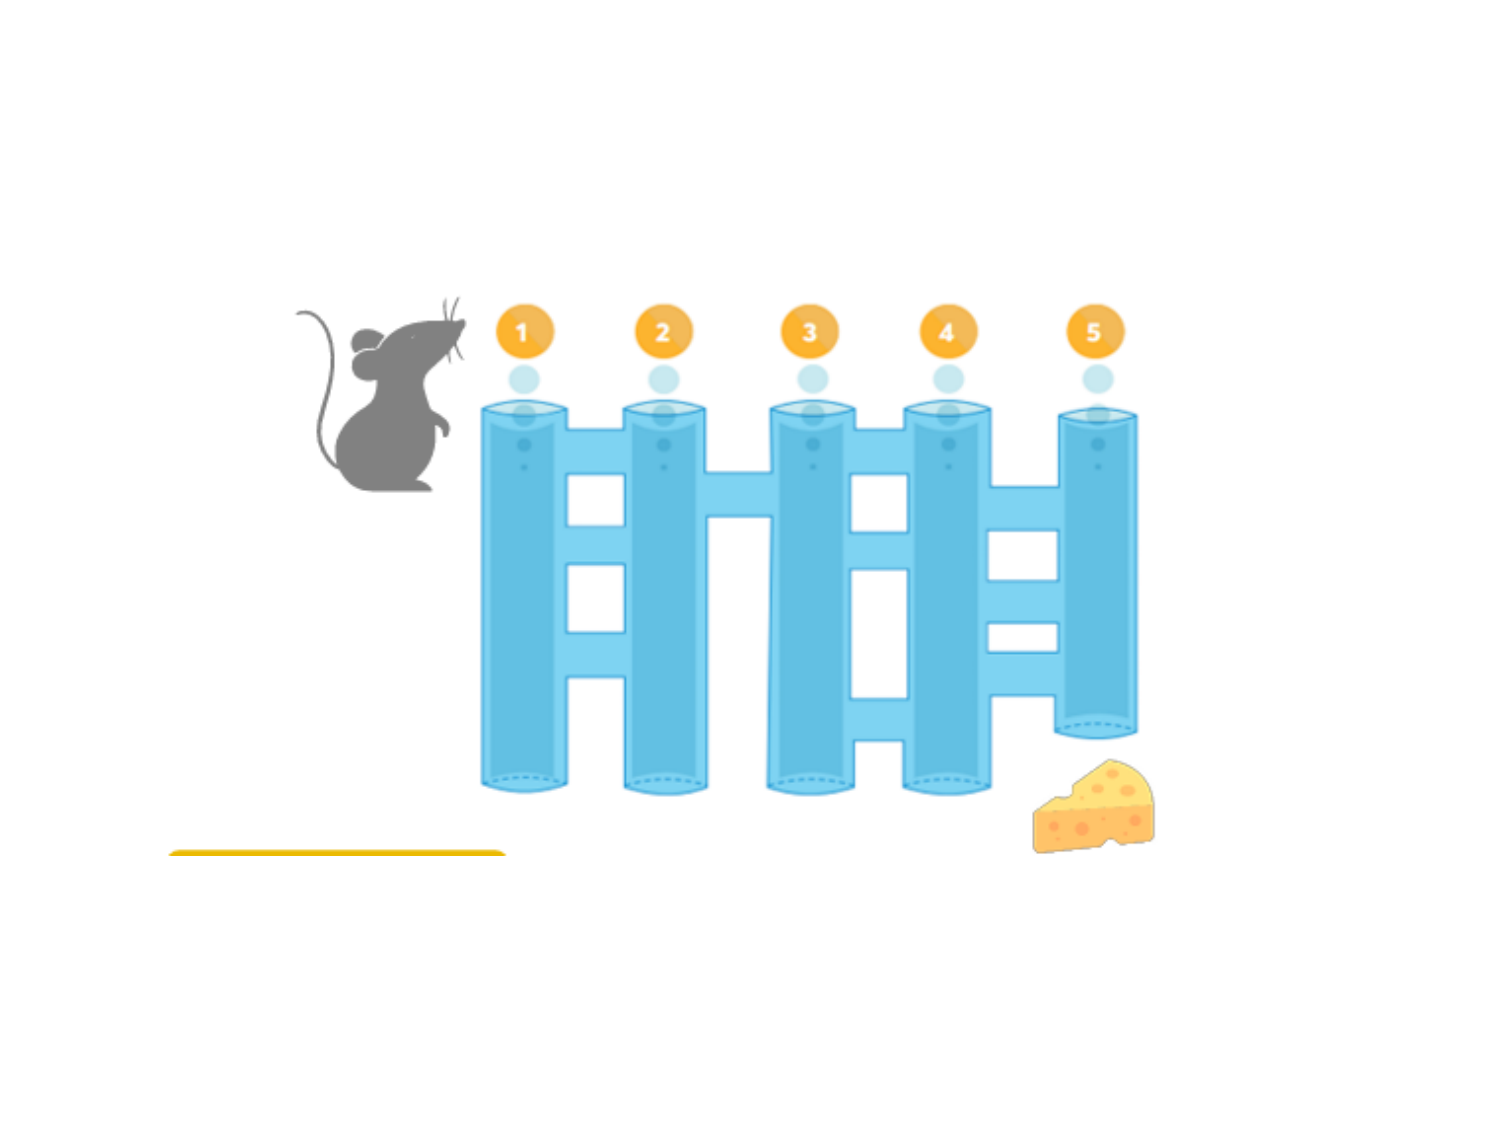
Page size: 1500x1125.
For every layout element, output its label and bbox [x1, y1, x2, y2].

picture [112, 268, 1388, 856]
